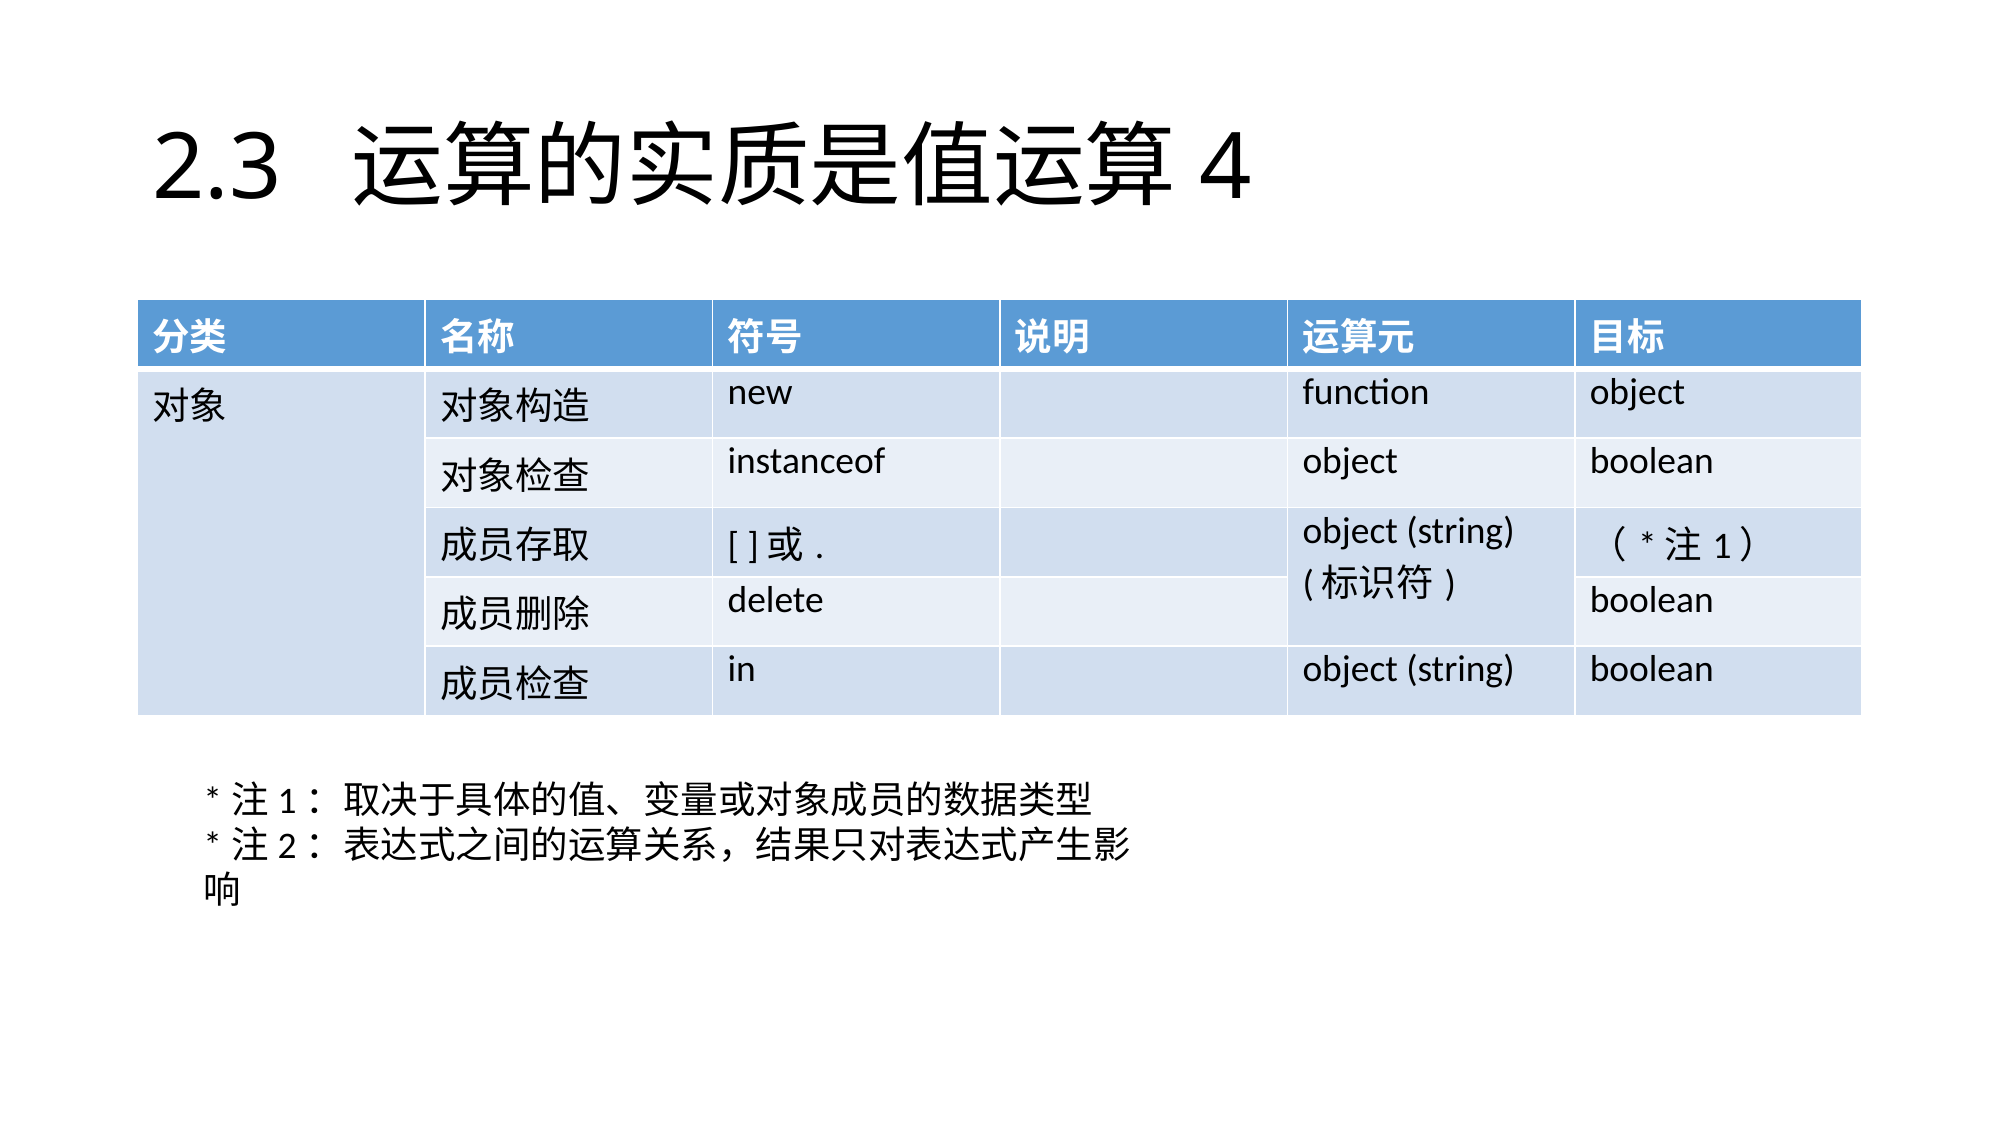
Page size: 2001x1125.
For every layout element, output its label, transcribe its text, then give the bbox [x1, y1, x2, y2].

table_header 名称 [426, 300, 712, 366]
table_cell instanceof [713, 439, 999, 507]
text_box *注1：取决于具体的值、变量或对象成员的数据类型 *注2：表达式之间的运算关系，结果只对表达式产生影响 [188, 768, 1174, 919]
table_cell （*注1） [1576, 508, 1861, 576]
table_cell function [1288, 372, 1574, 437]
table_cell [ ]或. [713, 508, 999, 576]
table_cell 对象 [138, 372, 424, 715]
table_cell object (string) [1288, 647, 1574, 715]
table_cell [1001, 439, 1287, 507]
table_cell 成员存取 [426, 508, 712, 576]
table_cell boolean [1576, 647, 1861, 715]
title 2.3 运算的实质是值运算4 [137, 59, 1863, 278]
table_cell [1001, 508, 1287, 576]
table_cell 对象检查 [426, 439, 712, 507]
table_cell 成员删除 [426, 578, 712, 645]
table_cell [1001, 647, 1287, 715]
table_cell object [1288, 439, 1574, 507]
table_cell in [713, 647, 999, 715]
table_cell object [1576, 372, 1861, 437]
table_cell [1001, 372, 1287, 437]
table_header 符号 [713, 300, 999, 366]
table_cell 成员检查 [426, 647, 712, 715]
table_cell 对象构造 [426, 372, 712, 437]
table_cell [1001, 578, 1287, 645]
table_cell boolean [1576, 578, 1861, 645]
table_header 分类 [138, 300, 424, 366]
table_header 说明 [1001, 300, 1287, 366]
table_cell delete [713, 578, 999, 645]
table_cell object (string) (标识符) [1288, 508, 1574, 645]
table_cell new [713, 372, 999, 437]
table_cell boolean [1576, 439, 1861, 507]
table_header 目标 [1576, 300, 1861, 366]
table_header 运算元 [1288, 300, 1574, 366]
